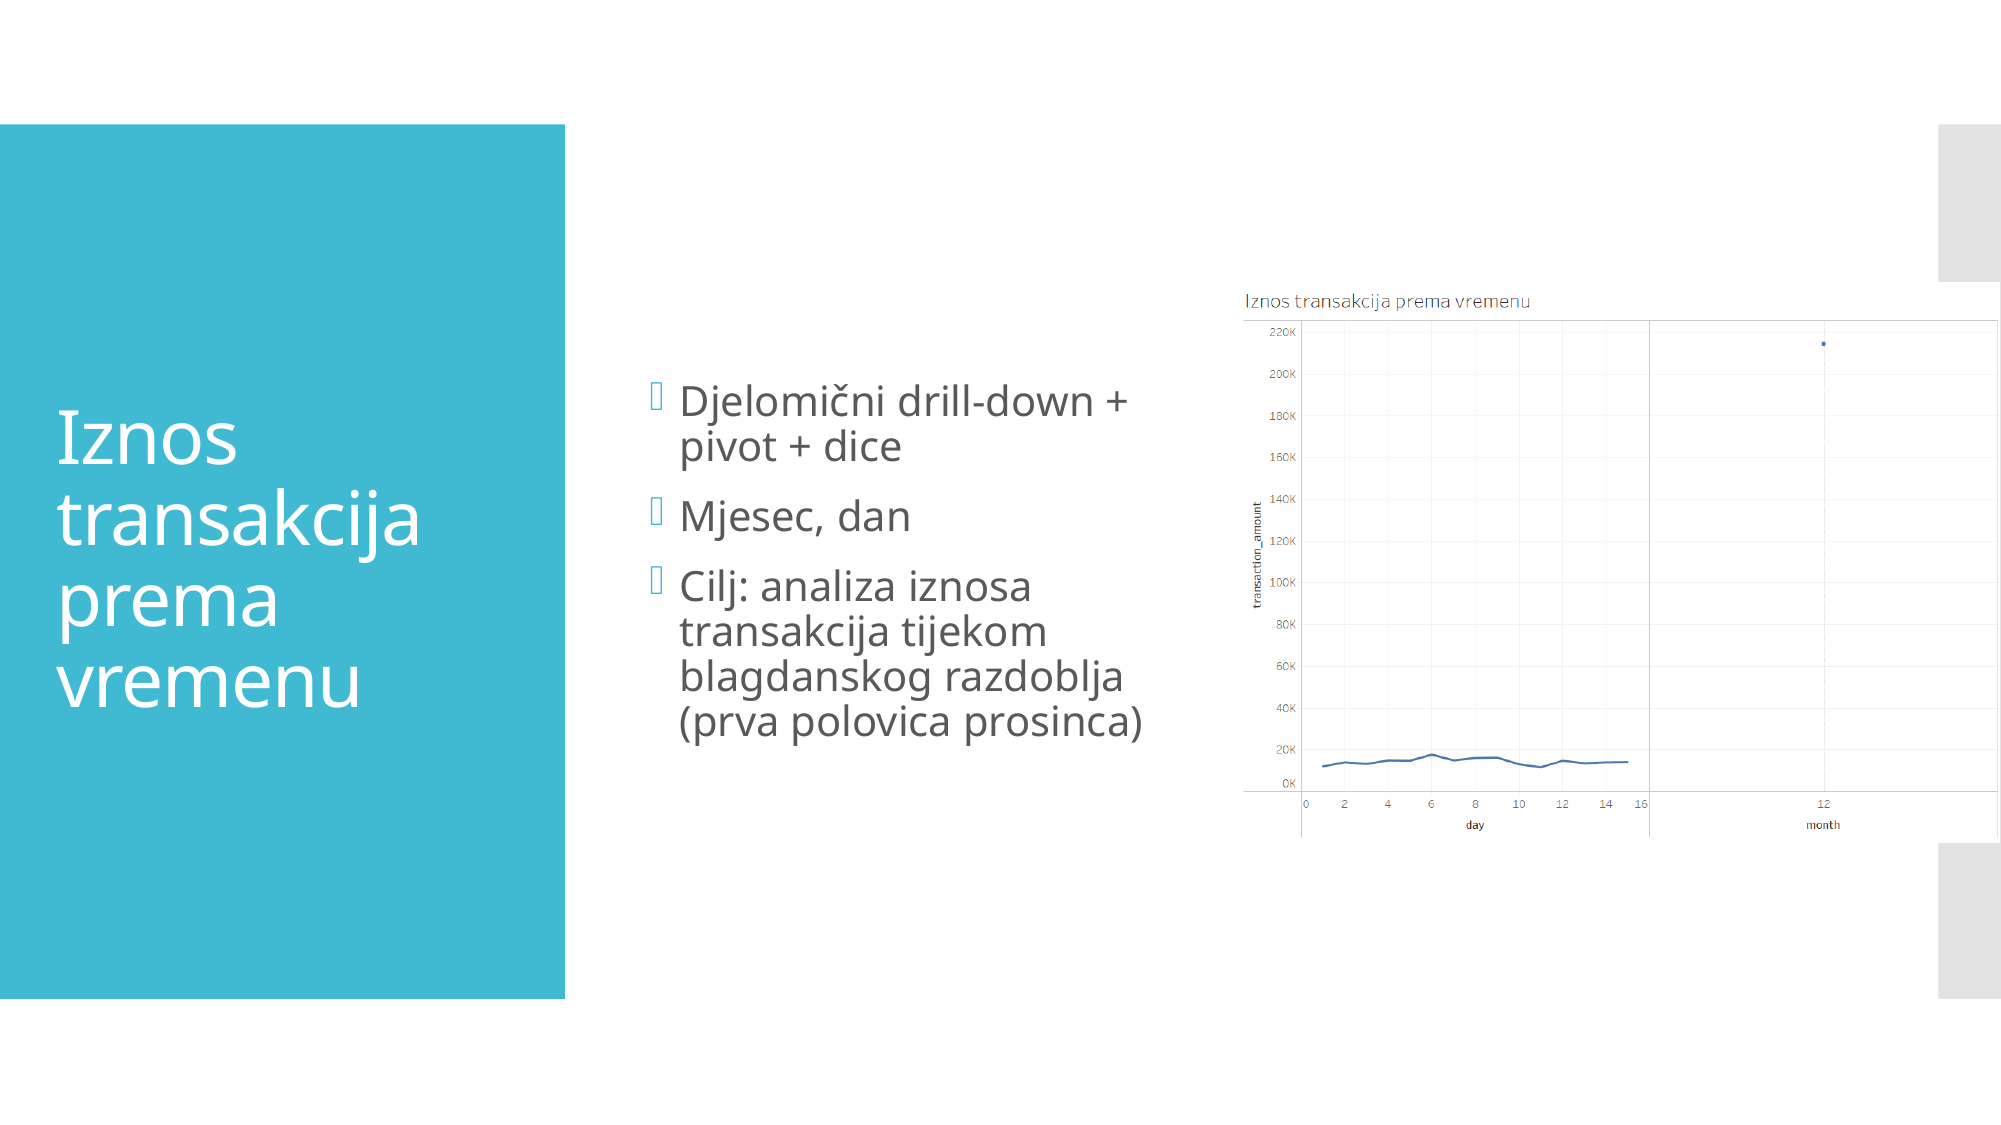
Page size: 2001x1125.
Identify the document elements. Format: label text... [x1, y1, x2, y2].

title Iznos transakcija prema vremenu [41, 184, 525, 940]
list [1240, 281, 2000, 844]
list Djelomični drill-down + pivot + dice Mjesec, dan Cilj: analiza iznosa transakcija tijekom blagdanskog razdoblja (prva polovica prosinca) [634, 142, 1205, 983]
